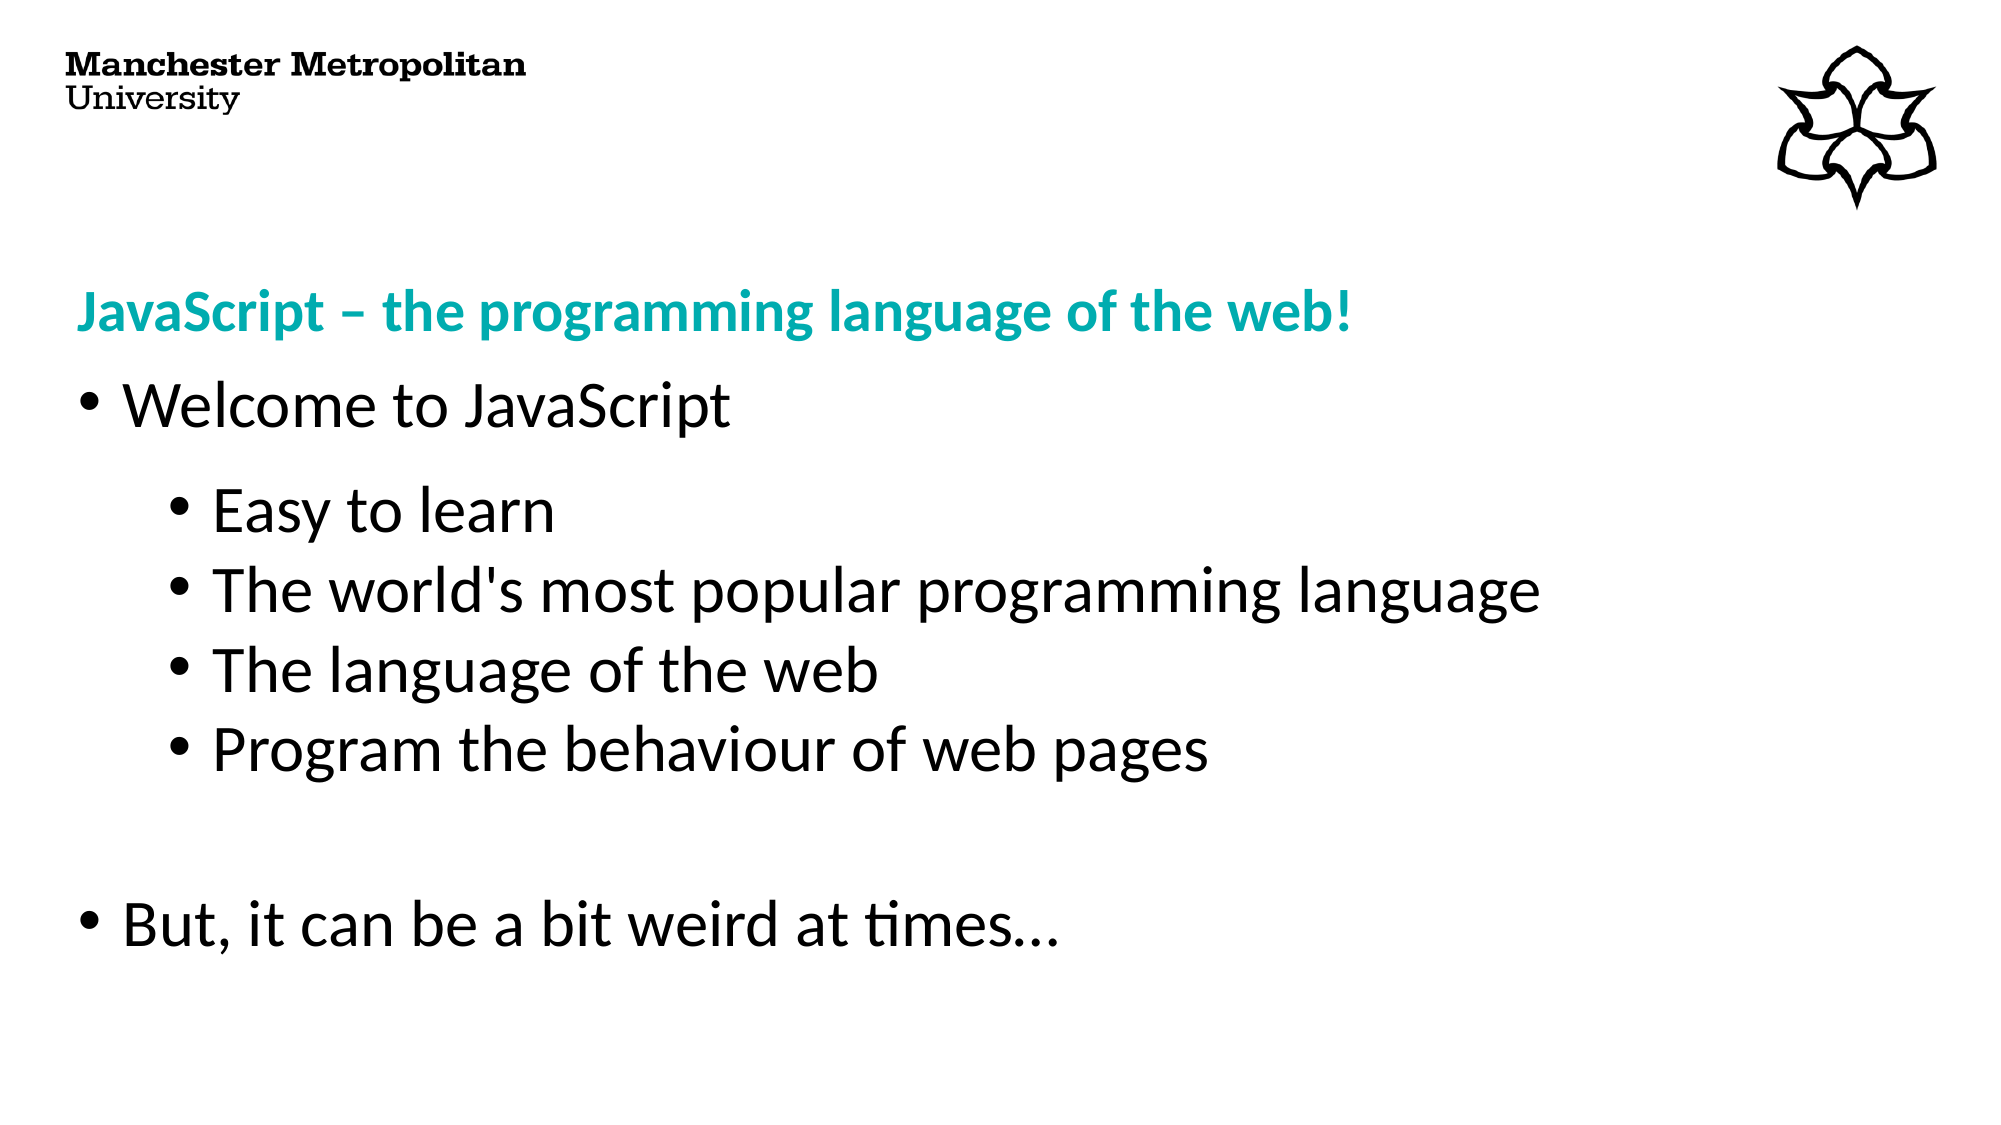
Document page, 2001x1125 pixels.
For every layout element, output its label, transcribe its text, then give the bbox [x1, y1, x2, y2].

picture [55, 42, 536, 124]
picture [1765, 34, 1948, 221]
title JavaScript – the programming language of the web! [62, 270, 1788, 352]
list Welcome to JavaScript Easy to learn The world's most popular programming language The language of the web Program the behaviour of web pages But, it can be a bit weird at times… [62, 352, 1938, 961]
